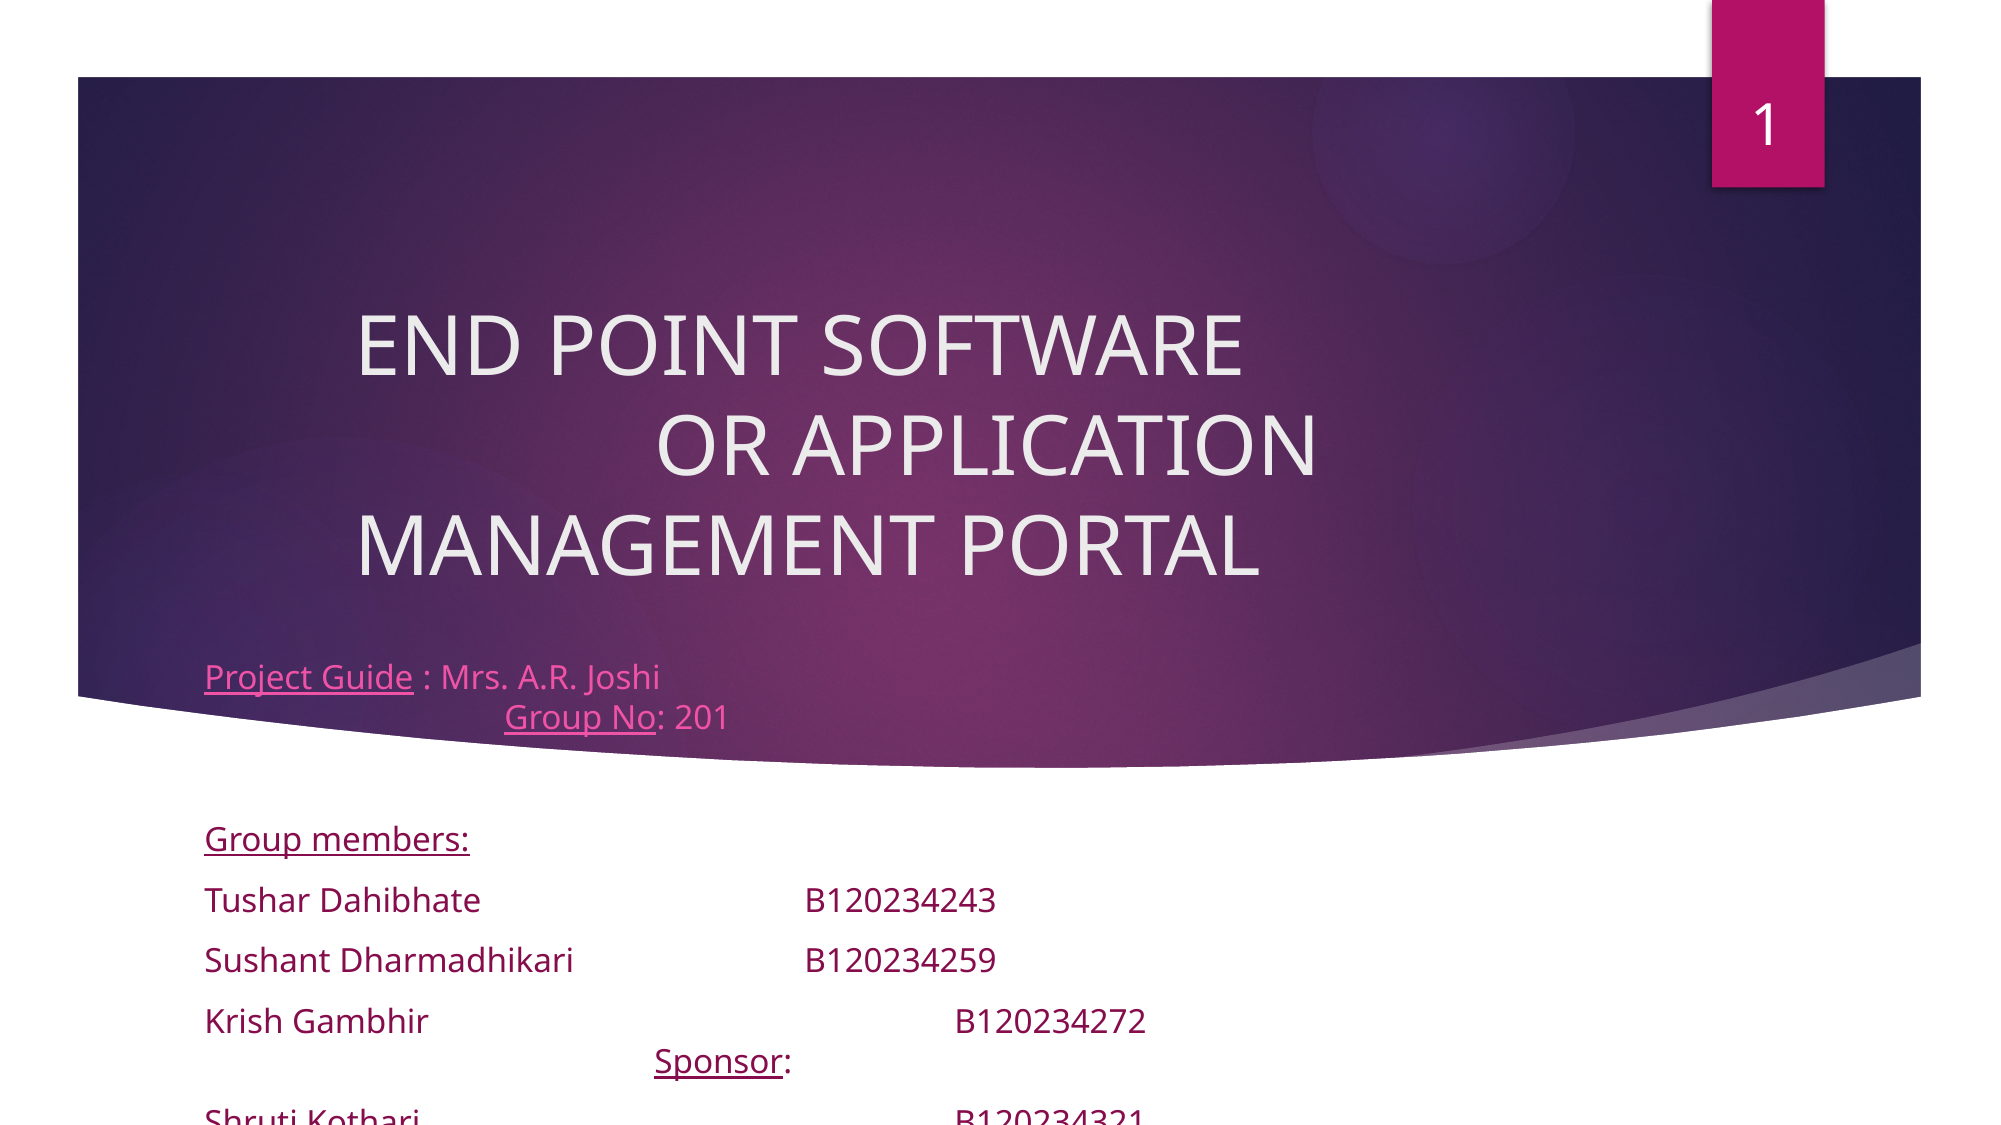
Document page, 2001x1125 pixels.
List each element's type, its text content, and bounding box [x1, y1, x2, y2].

list Project Guide : Mrs. A.R. Joshi Group No: 201 Group members: Tushar Dahibhate B120234243 Sushant Dharmadhikari B120234259 Krish Gambhir B120234272 Sponsor: Shruti Kothari B120234321 Persistent Systems Ltd. [189, 648, 1638, 791]
slide_number 1 [1698, 48, 1836, 175]
title END POINT SOFTWARE OR APPLICATION MANAGEMENT PORTAL [189, 207, 1836, 600]
